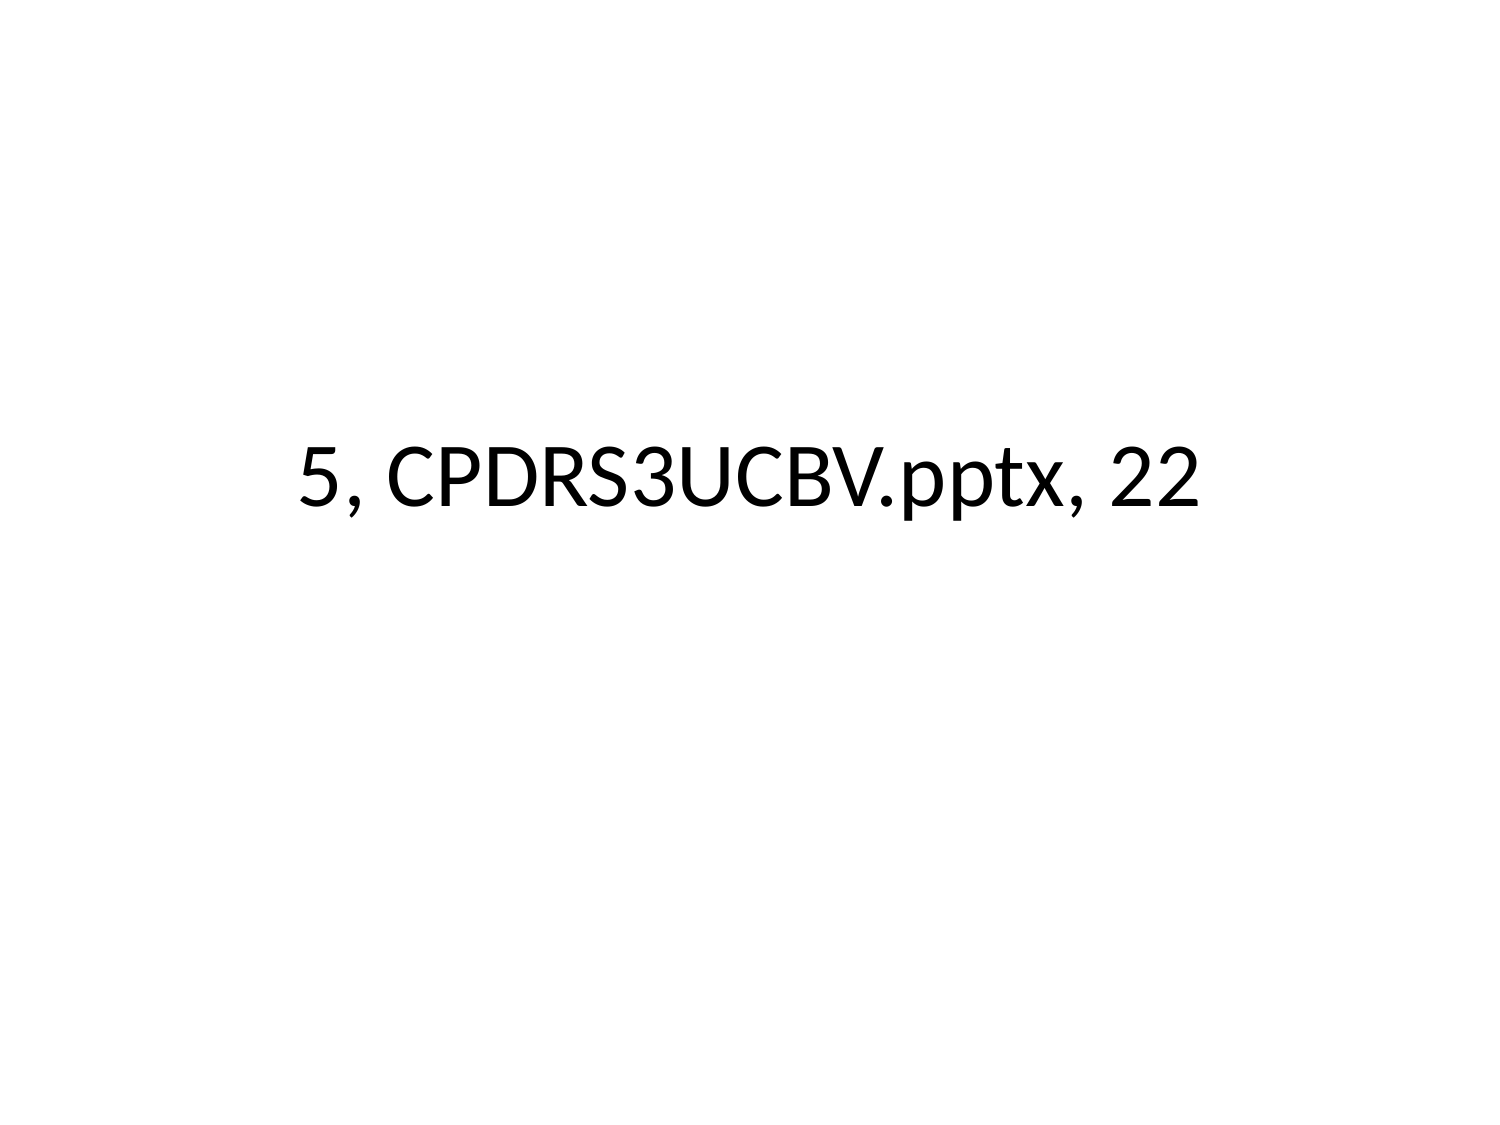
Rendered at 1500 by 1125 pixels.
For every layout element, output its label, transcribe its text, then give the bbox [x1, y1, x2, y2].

title 5, CPDRS3UCBV.pptx, 22 [112, 349, 1388, 591]
